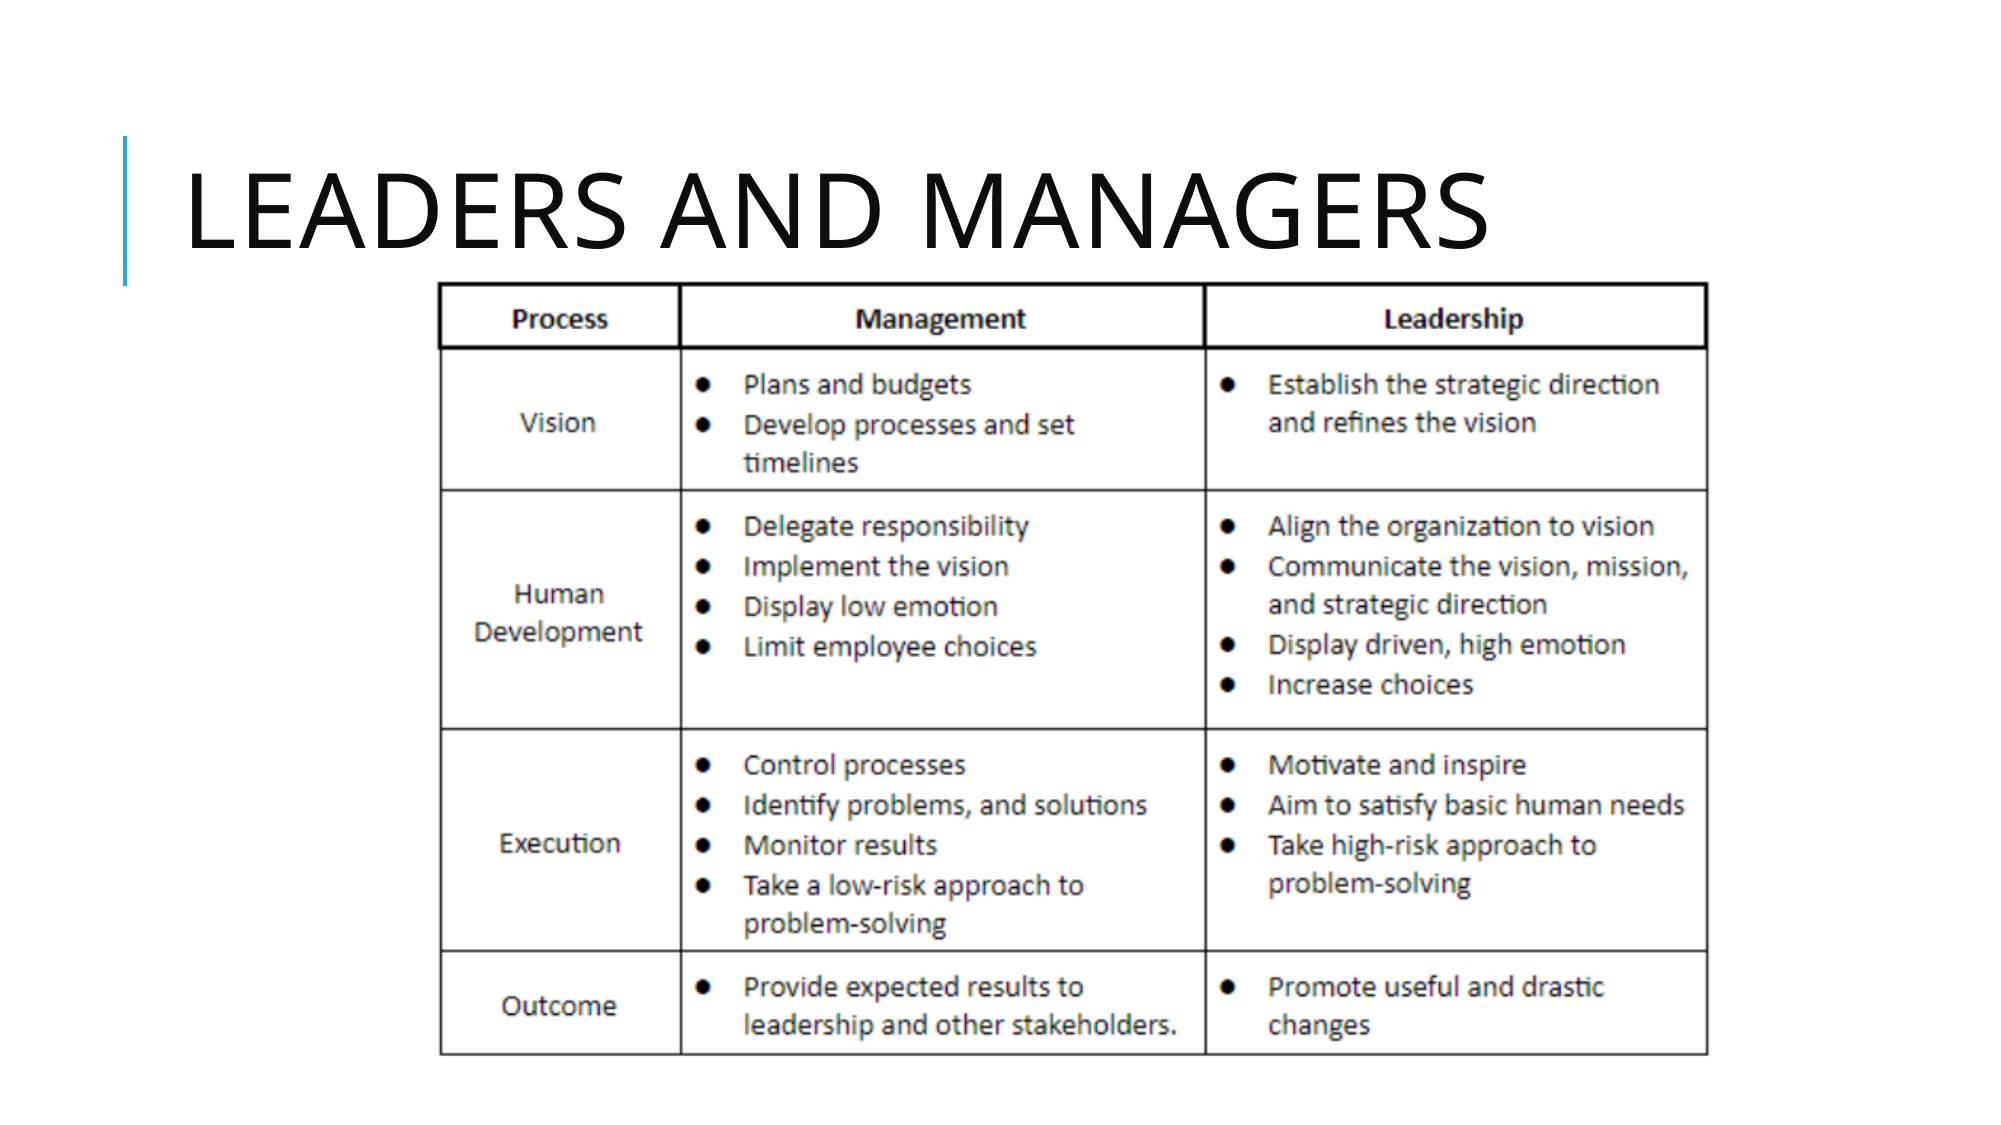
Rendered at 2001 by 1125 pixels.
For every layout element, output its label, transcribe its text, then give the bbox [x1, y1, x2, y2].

title Leaders and managers [168, 96, 1763, 342]
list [413, 281, 1737, 1075]
